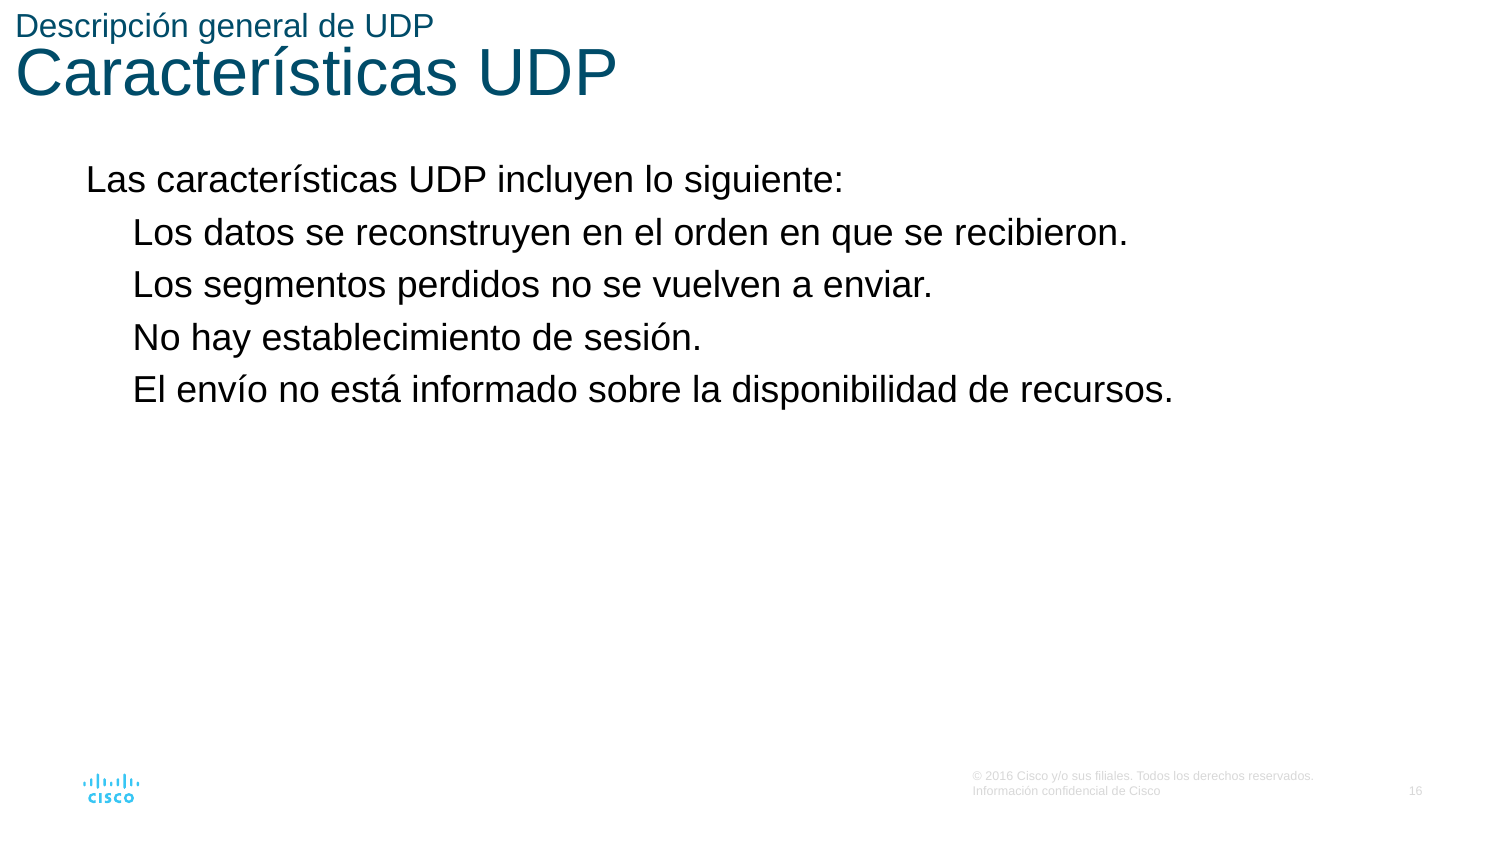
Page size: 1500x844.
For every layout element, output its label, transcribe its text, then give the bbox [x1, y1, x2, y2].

list Las características UDP incluyen lo siguiente: Los datos se reconstruyen en el orden en que se recibieron. Los segmentos perdidos no se vuelven a enviar. No hay establecimiento de sesión. El envío no está informado sobre la disponibilidad de recursos. [70, 147, 1430, 724]
title Descripción general de UDP Características UDP [0, 0, 1369, 121]
